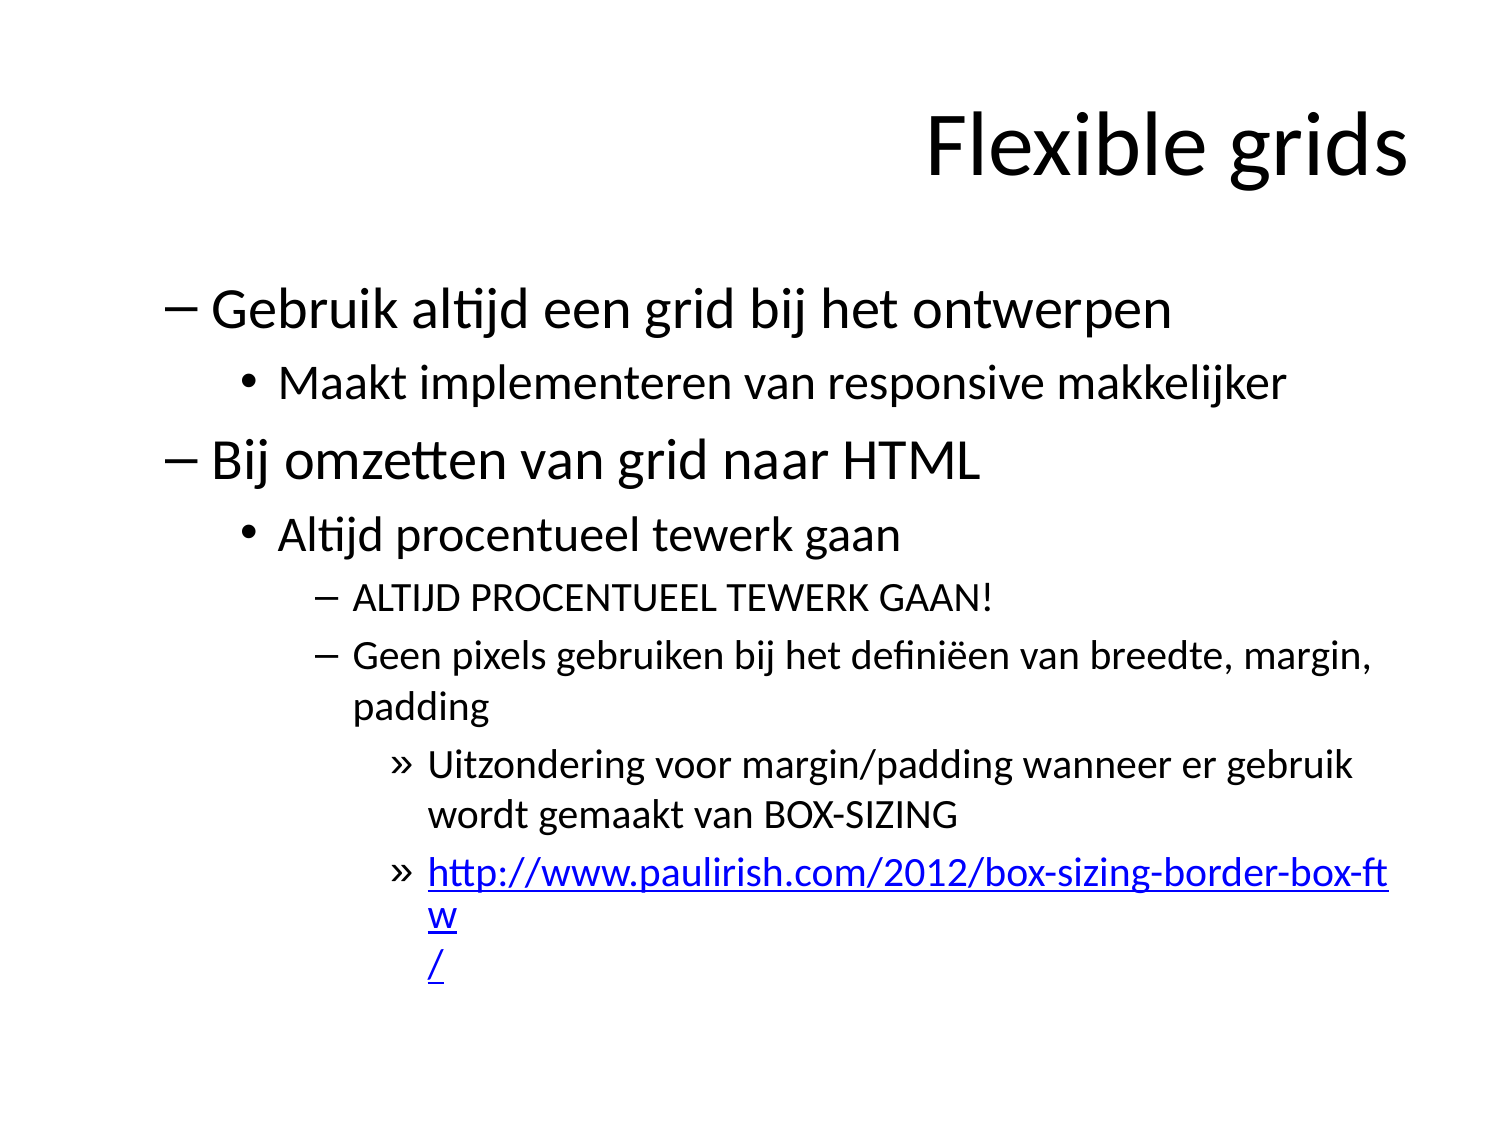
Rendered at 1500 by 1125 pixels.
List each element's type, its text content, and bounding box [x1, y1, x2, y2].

title Flexible grids [75, 45, 1425, 233]
list Gebruik altijd een grid bij het ontwerpen Maakt implementeren van responsive makkelijker Bij omzetten van grid naar HTML Altijd procentueel tewerk gaan ALTIJD PROCENTUEEL TEWERK GAAN! Geen pixels gebruiken bij het definiëen van breedte, margin, padding Uitzondering voor margin/padding wanneer er gebruik wordt gemaakt van BOX-SIZING http://www.paulirish.com/2012/box-sizing-border-box-ftw/ [75, 262, 1425, 1005]
